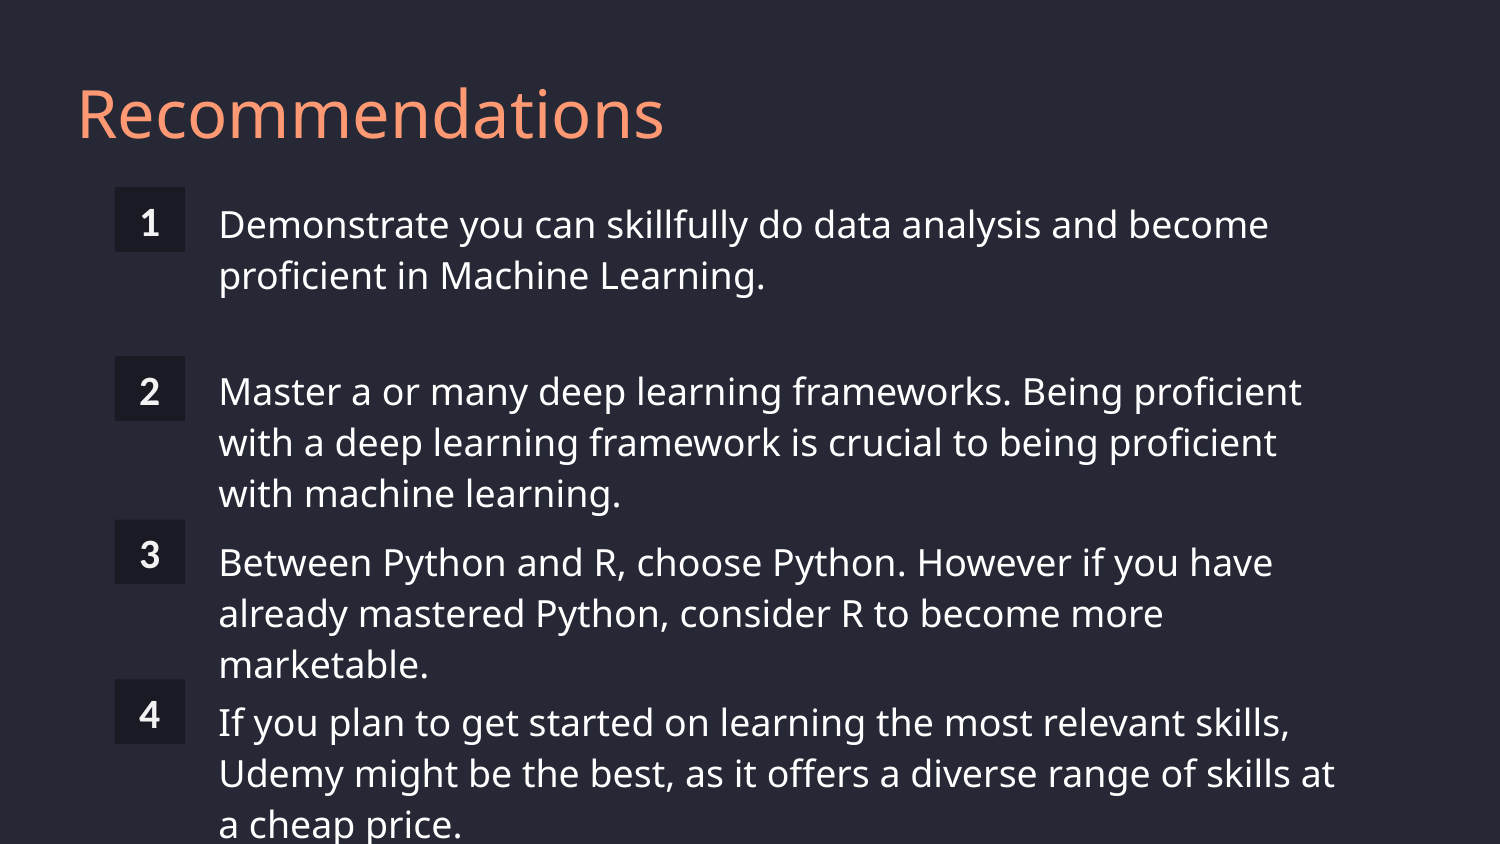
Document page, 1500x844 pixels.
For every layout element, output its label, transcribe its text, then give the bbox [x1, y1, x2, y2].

text_box 2 [114, 356, 185, 421]
text_box Master a or many deep learning frameworks. Being proficient with a deep learning framework is crucial to being proficient with machine learning. [203, 354, 1364, 525]
text_box Demonstrate you can skillfully do data analysis and become proficient in Machine Learning. [203, 187, 1364, 354]
text_box Between Python and R, choose Python. However if you have already mastered Python, consider R to become more marketable. [203, 525, 1364, 685]
text_box If you plan to get started on learning the most relevant skills, Udemy might be the best, as it offers a diverse range of skills at a cheap price. [203, 685, 1364, 844]
text_box 1 [114, 187, 185, 252]
text_box 3 [114, 519, 185, 585]
text_box 4 [114, 679, 185, 744]
text_box Recommendations [61, 56, 1170, 152]
